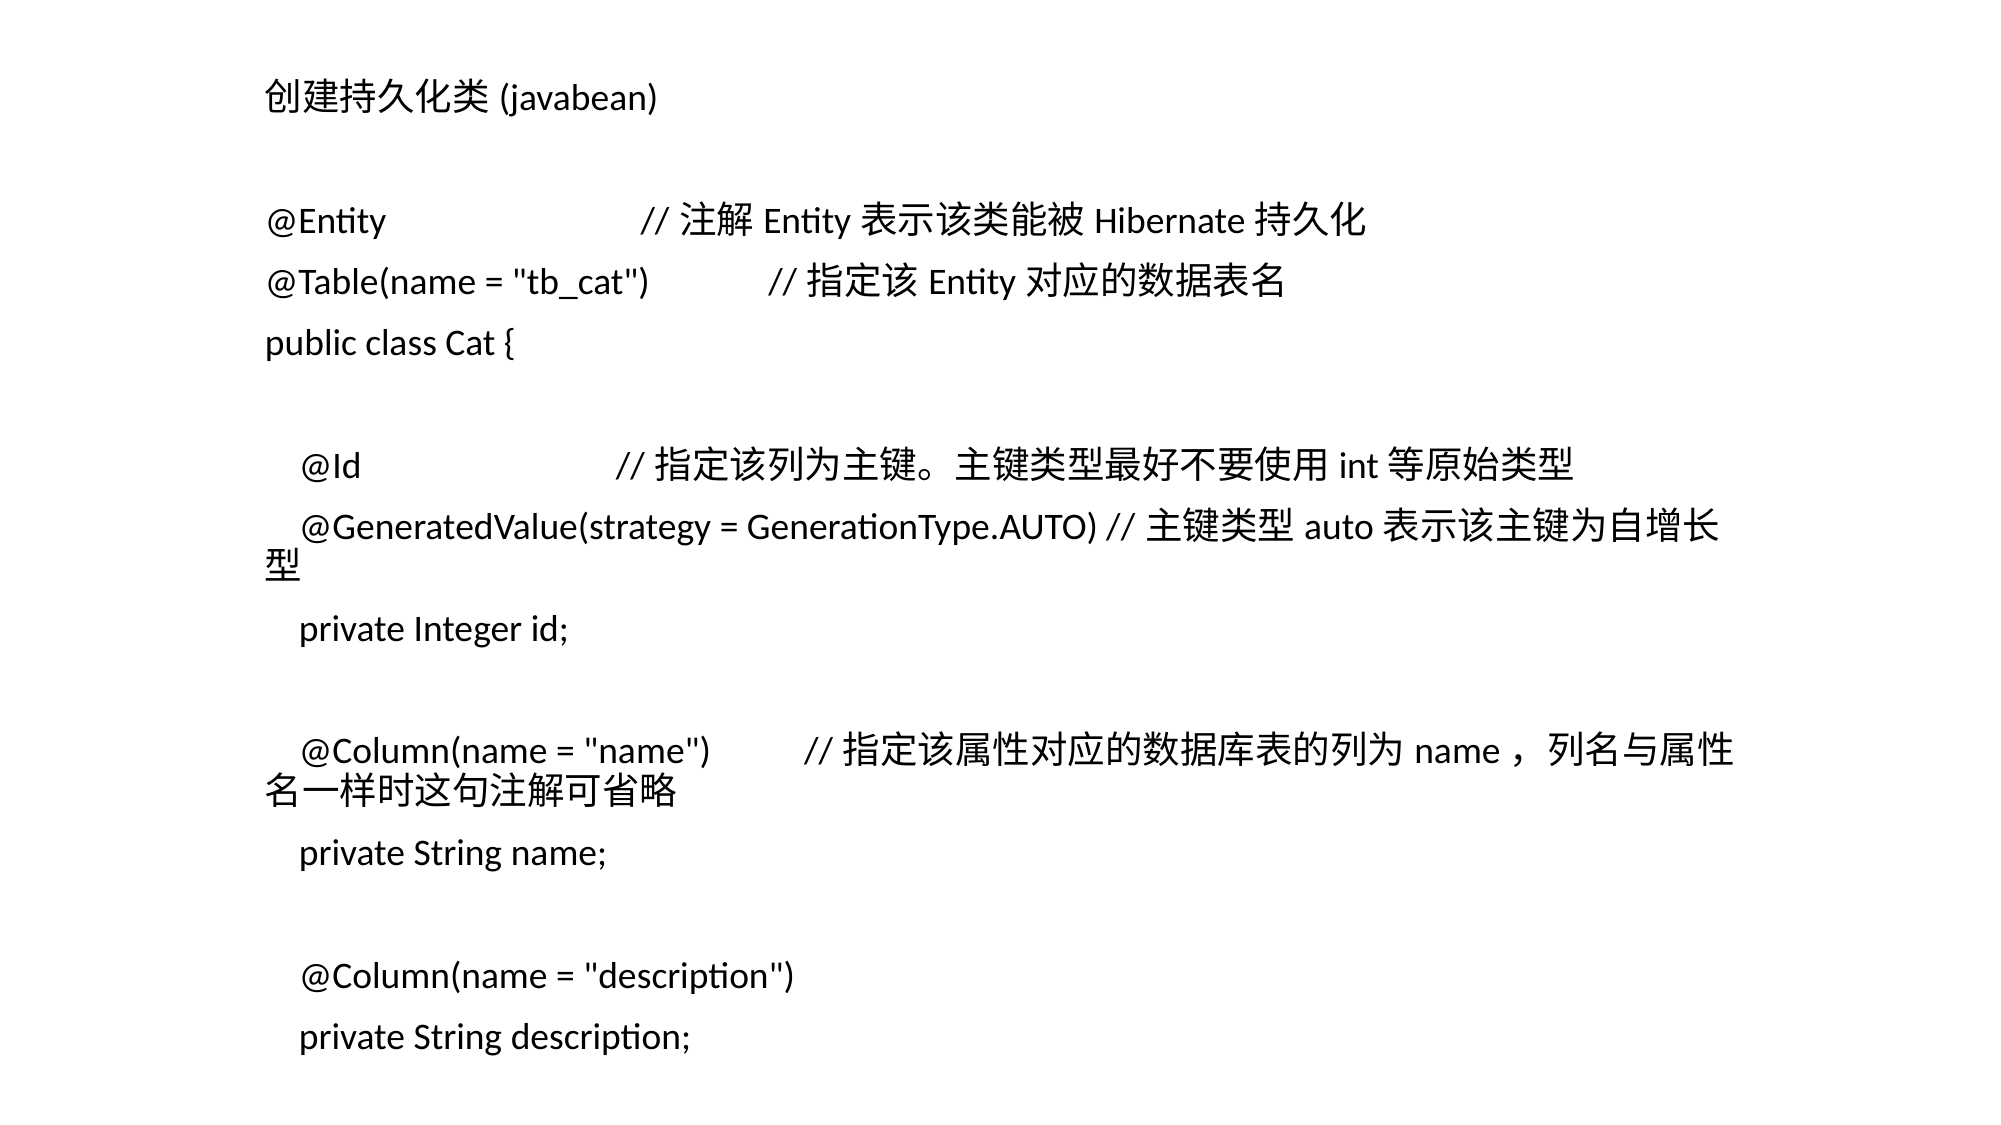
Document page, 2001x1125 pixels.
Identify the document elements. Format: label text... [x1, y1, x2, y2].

subtitle 创建持久化类(javabean) @Entity //注解Entity表示该类能被Hibernate持久化 @Table(name = "tb_cat") //指定该Entity对应的数据表名 public class Cat { @Id //指定该列为主键。主键类型最好不要使用int等原始类型 @GeneratedValue(strategy = GenerationType.AUTO) //主键类型auto表示该主键为自增长型 private Integer id; @Column(name = "name") //指定该属性对应的数据库表的列为name，列名与属性名一样时这句注解可省略 private String name; @Column(name = "description") private String description; [249, 70, 1750, 1077]
